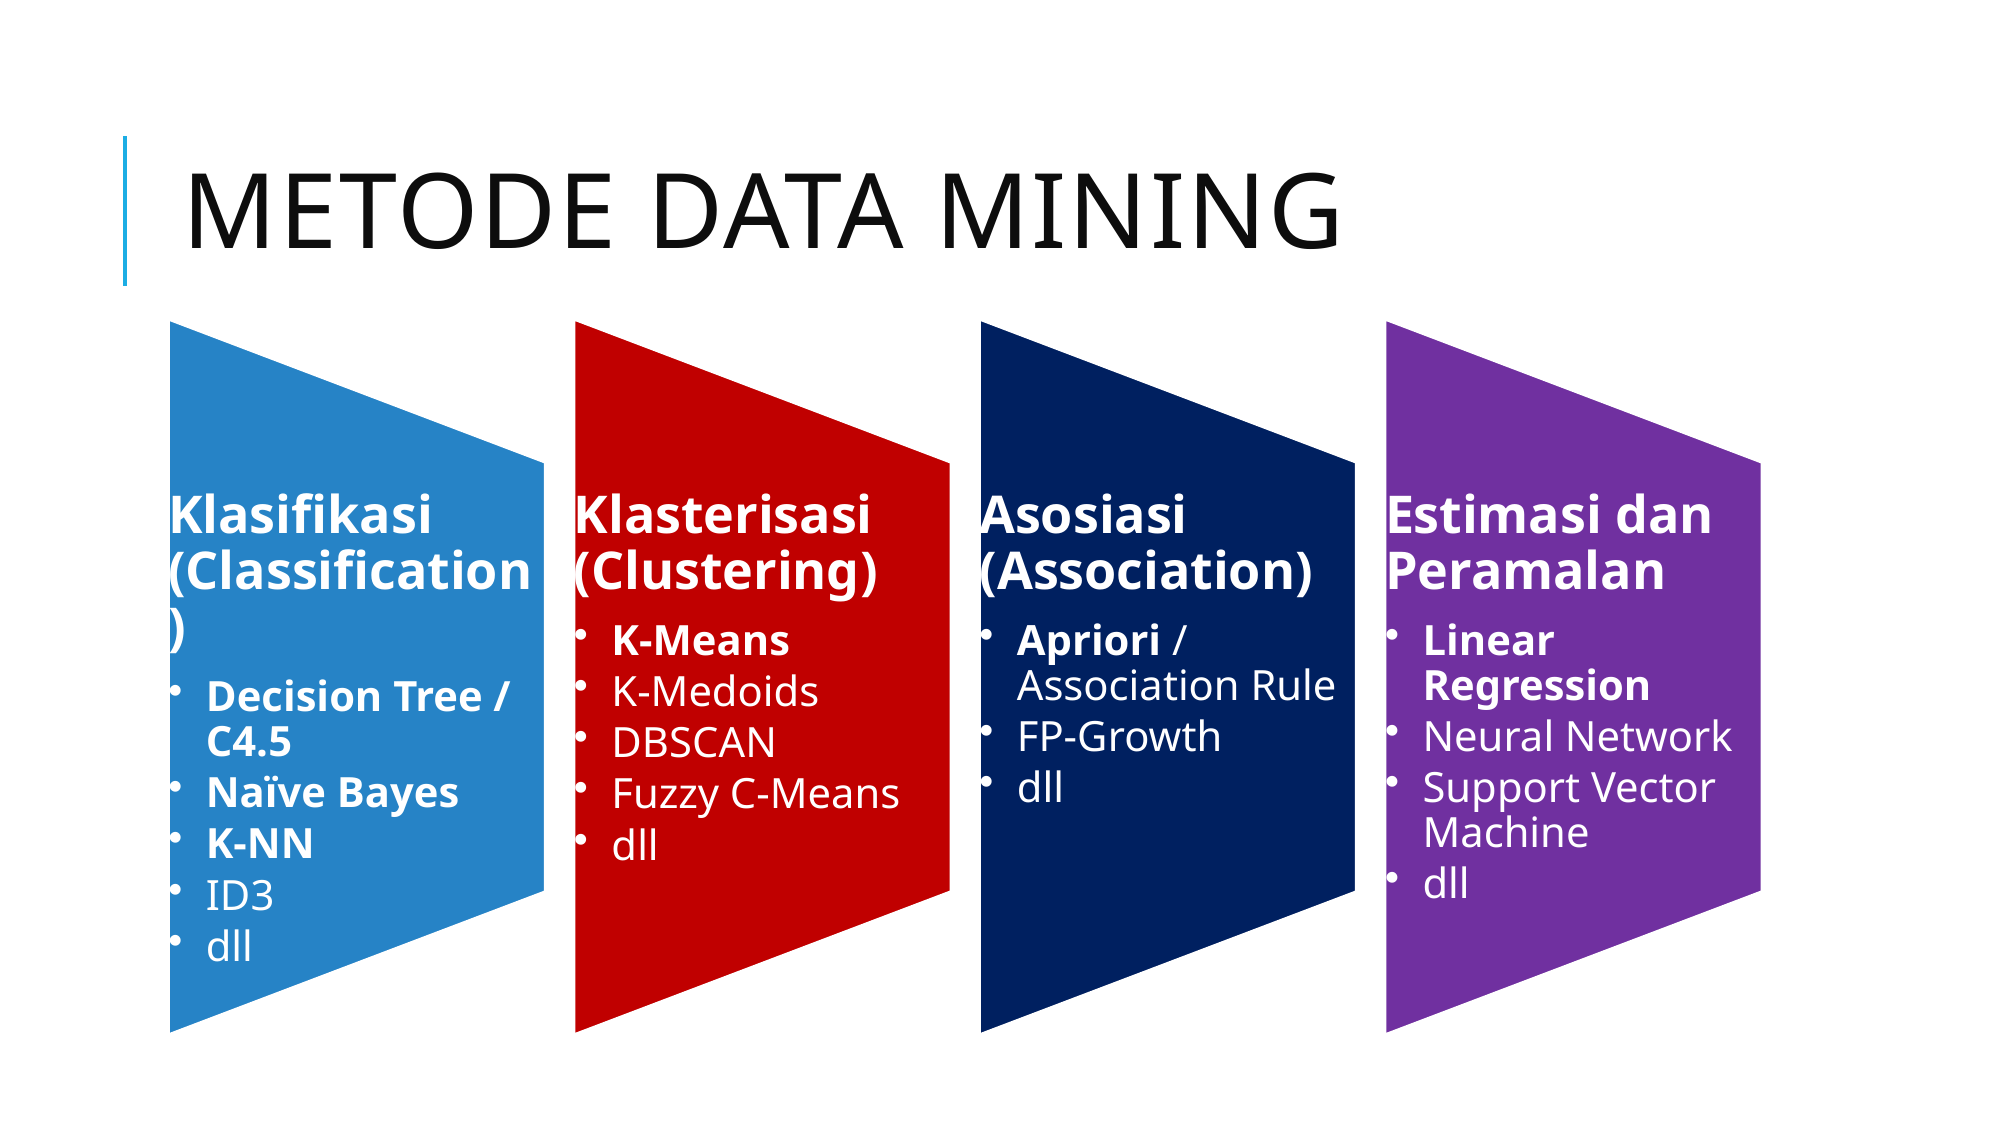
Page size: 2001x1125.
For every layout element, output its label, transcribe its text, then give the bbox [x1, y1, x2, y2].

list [167, 318, 1763, 1036]
title Metode Data mining [168, 96, 1763, 316]
